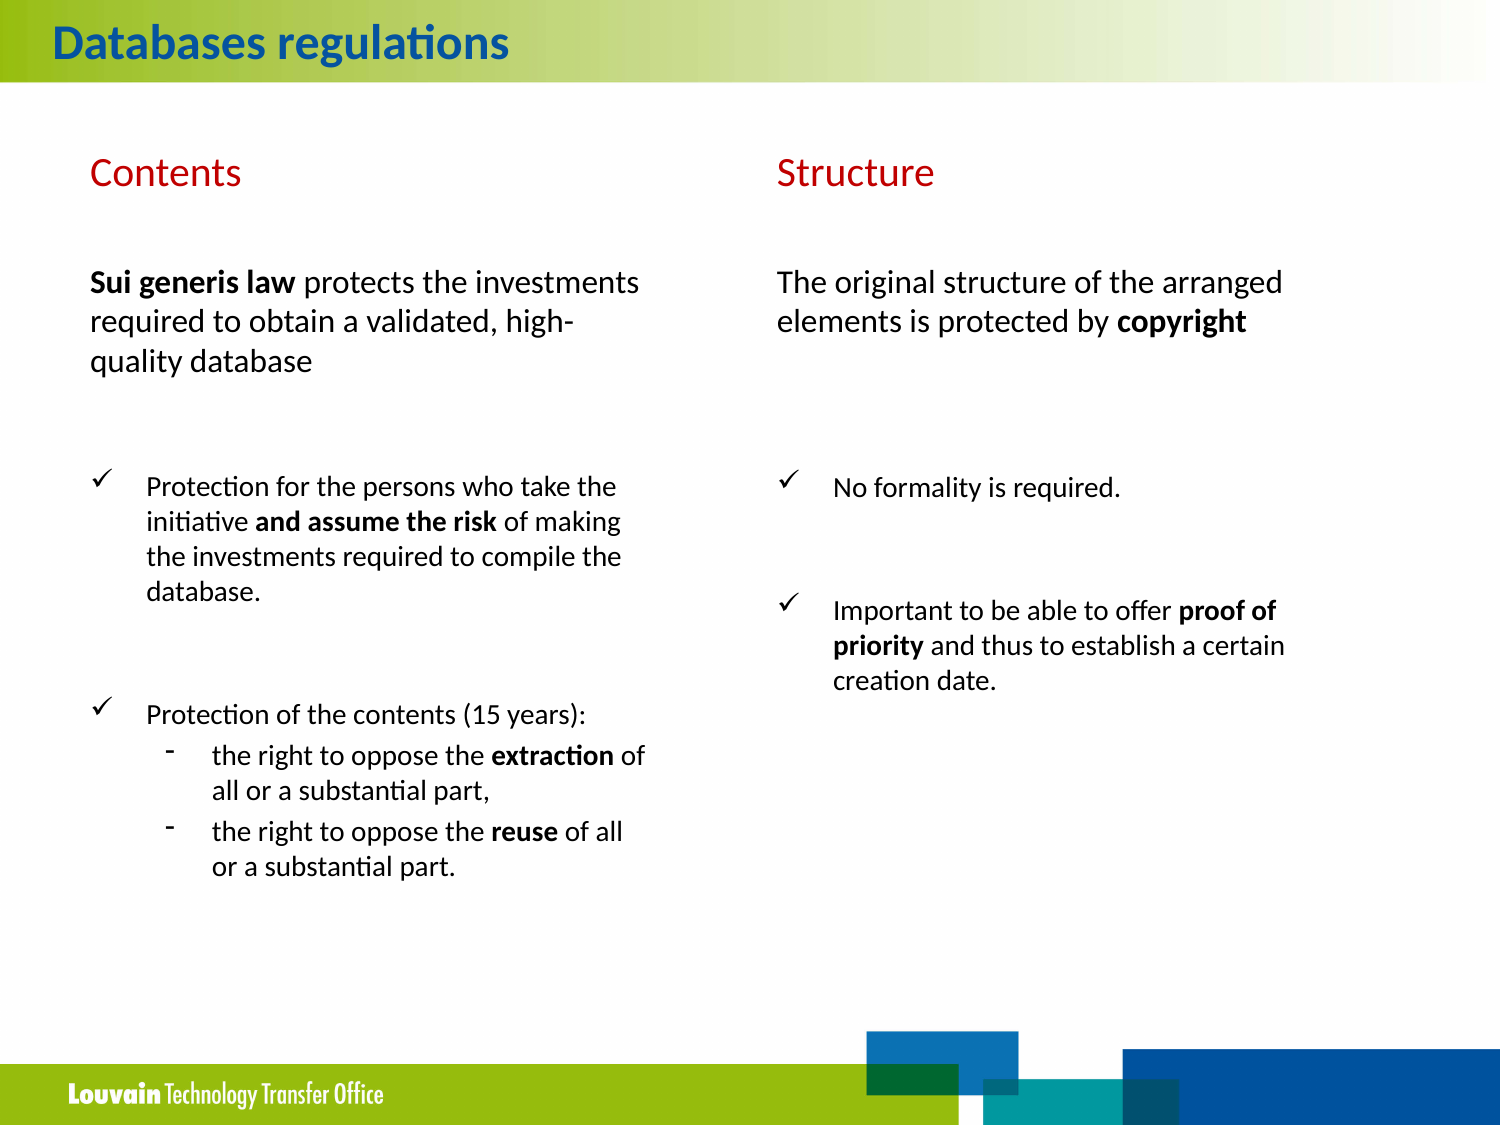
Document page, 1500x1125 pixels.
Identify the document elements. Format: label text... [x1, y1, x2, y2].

list Contents Sui generis law protects the investments required to obtain a validated, high-quality database Protection for the persons who take the initiative and assume the risk of making the investments required to compile the database. Protection of the contents (15 years): the right to oppose the extraction of all or a substantial part, the right to oppose the reuse of all or a substantial part. [75, 137, 668, 988]
text_box Structure The original structure of the arranged elements is protected by copyright No formality is required. Important to be able to offer proof of priority and thus to establish a certain creation date. [761, 137, 1388, 988]
picture [0, 0, 1500, 1125]
text_box Databases regulations [37, 2, 1447, 78]
